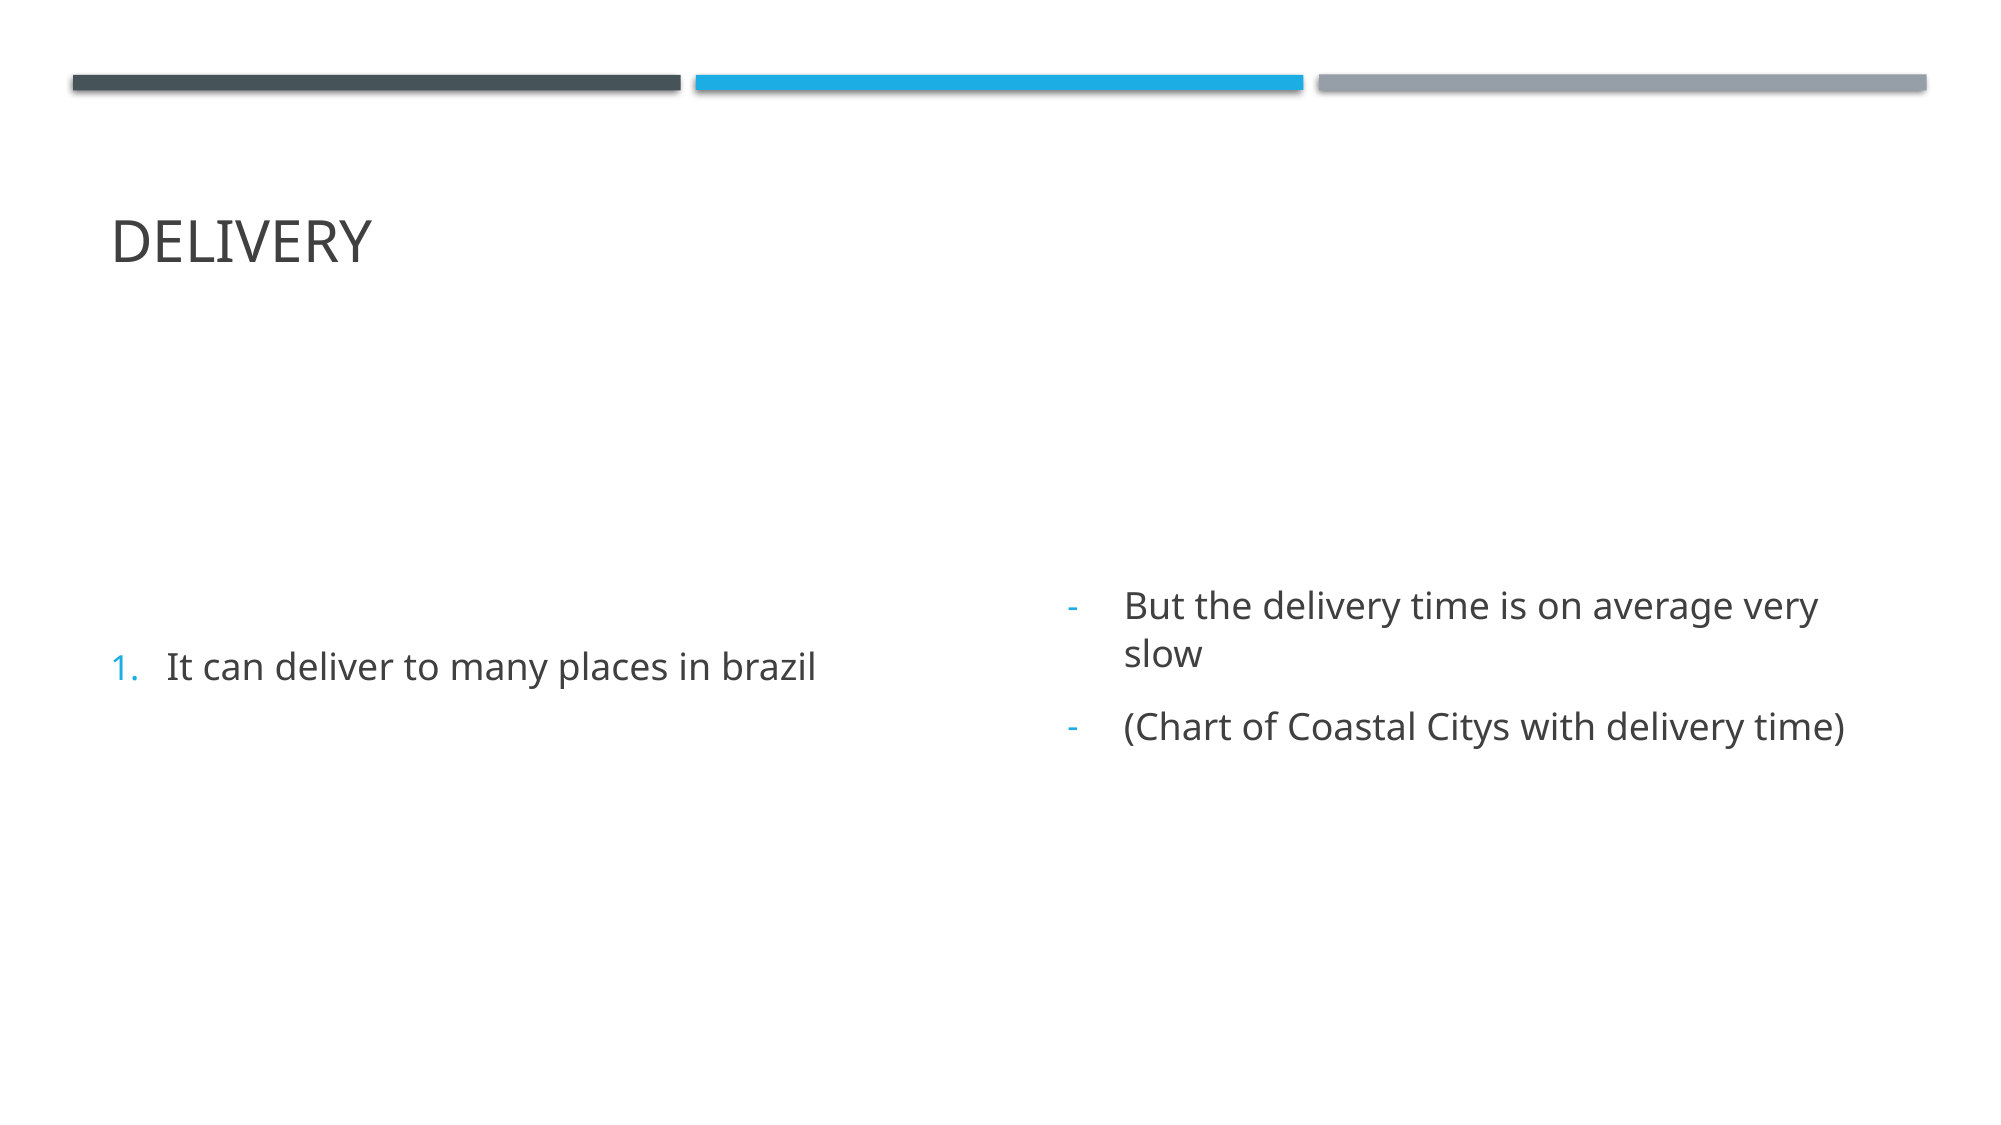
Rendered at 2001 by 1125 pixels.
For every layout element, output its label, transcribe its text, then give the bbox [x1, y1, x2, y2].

list It can deliver to many places in brazil [95, 365, 948, 962]
list But the delivery time is on average very slow (Chart of Coastal Citys with delivery time) [1052, 365, 1905, 962]
title Delivery [95, 119, 1905, 282]
